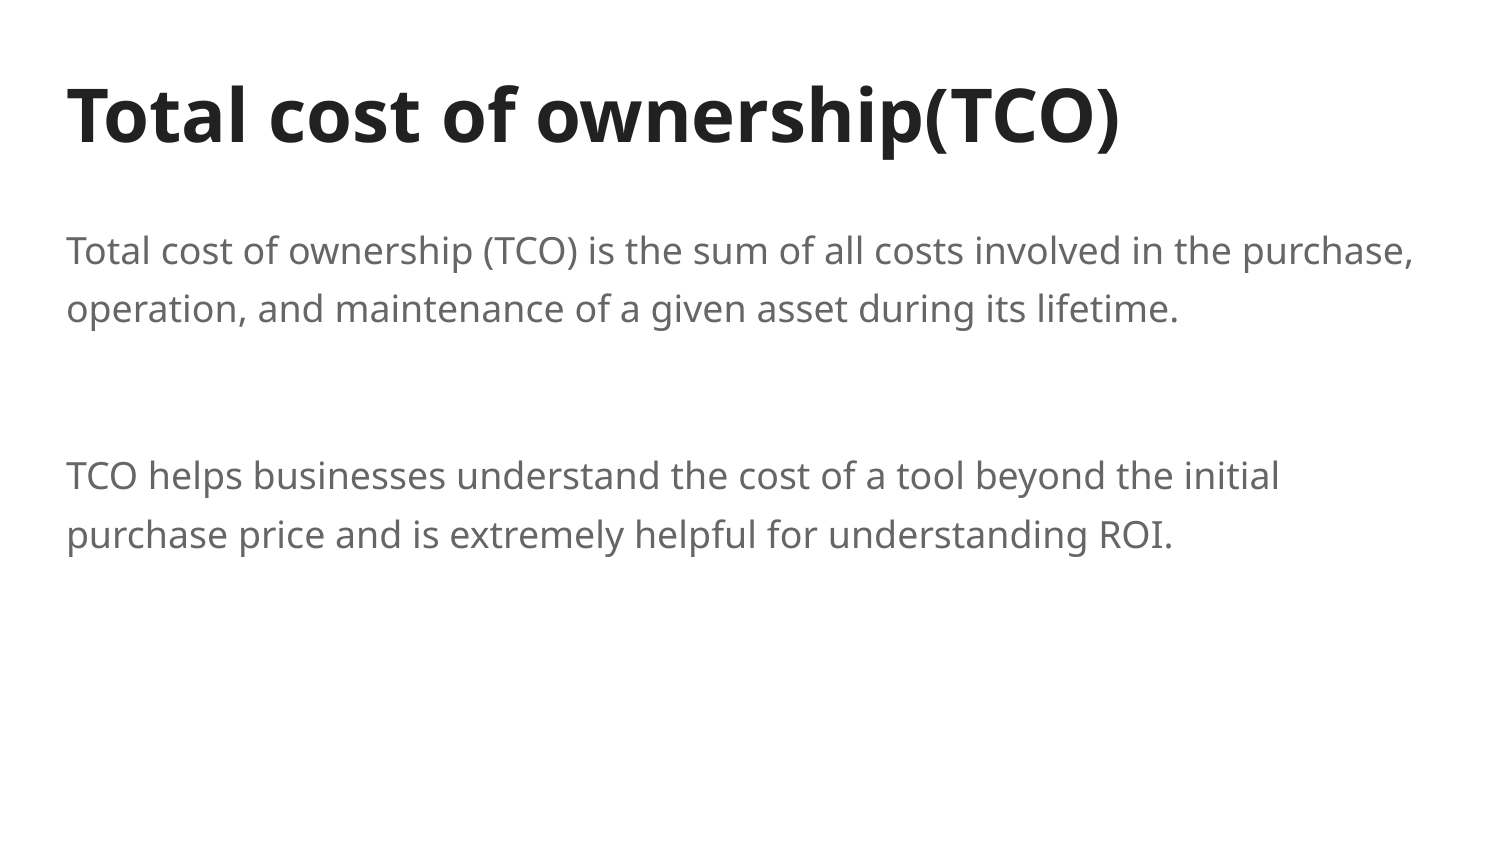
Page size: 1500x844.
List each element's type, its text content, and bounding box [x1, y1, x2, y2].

title Total cost of ownership(TCO) [51, 48, 1449, 180]
list Total cost of ownership (TCO) is the sum of all costs involved in the purchase, operation, and maintenance of a given asset during its lifetime. TCO helps businesses understand the cost of a tool beyond the initial purchase price and is extremely helpful for understanding ROI. [51, 201, 1449, 750]
